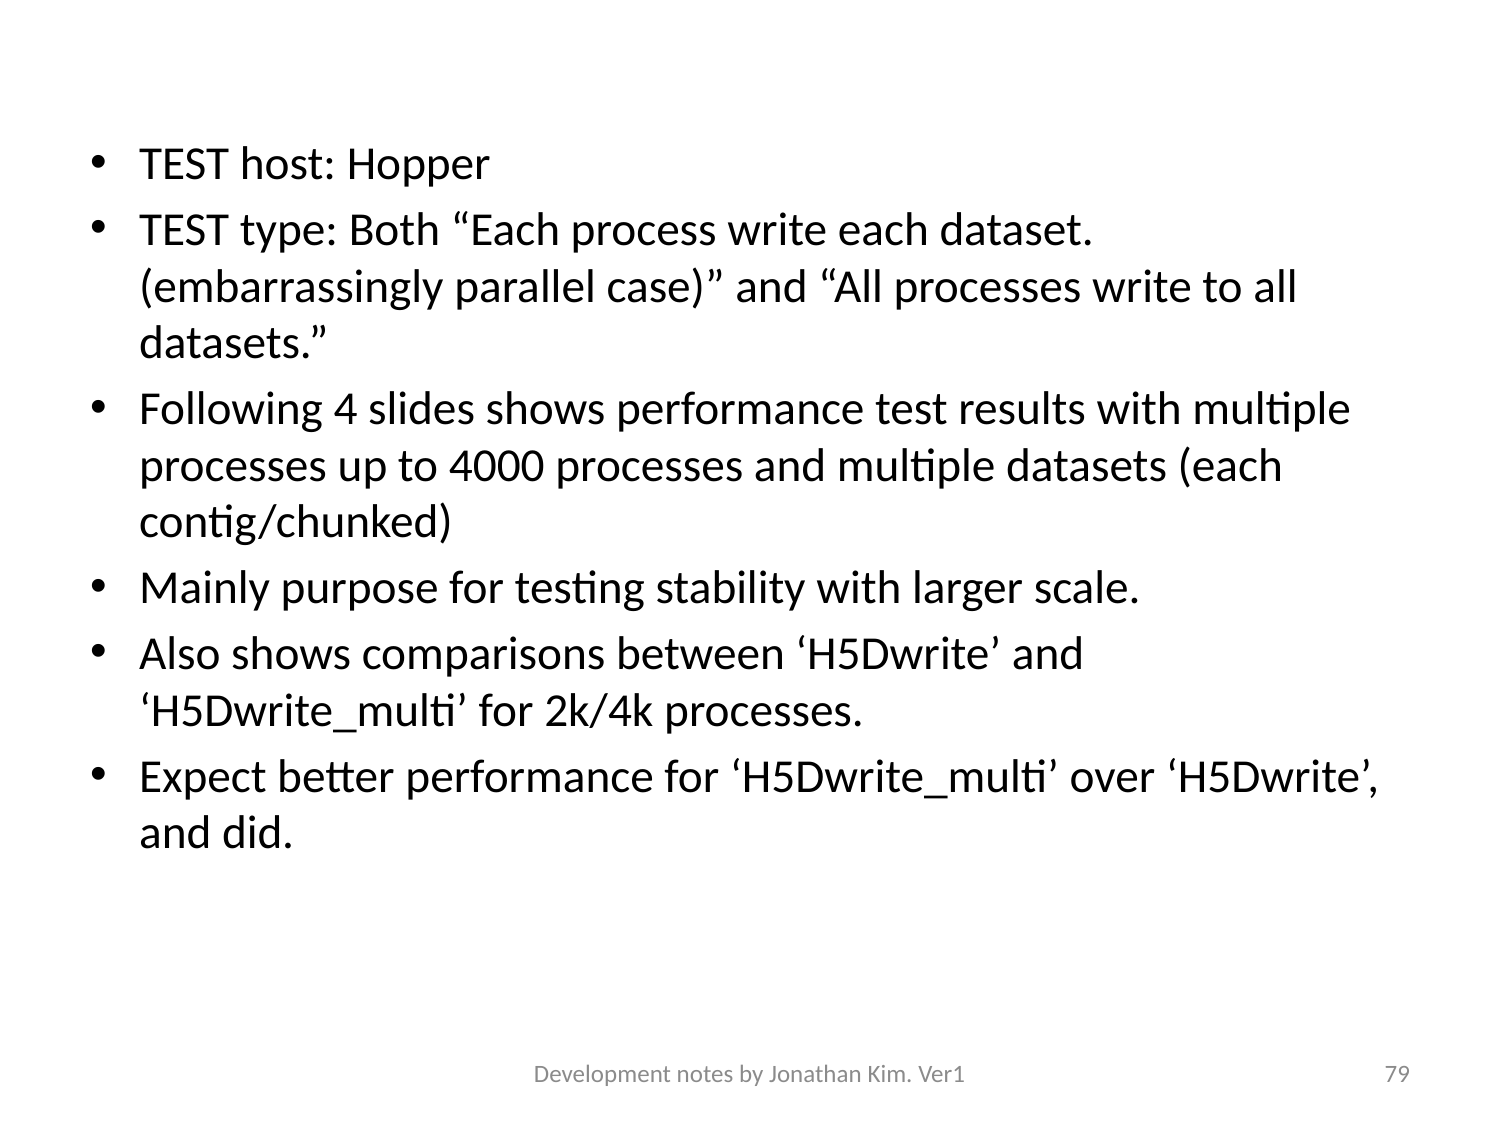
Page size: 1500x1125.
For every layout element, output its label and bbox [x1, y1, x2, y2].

slide_number [1074, 1042, 1425, 1103]
footer [512, 1042, 988, 1103]
list [75, 125, 1425, 868]
